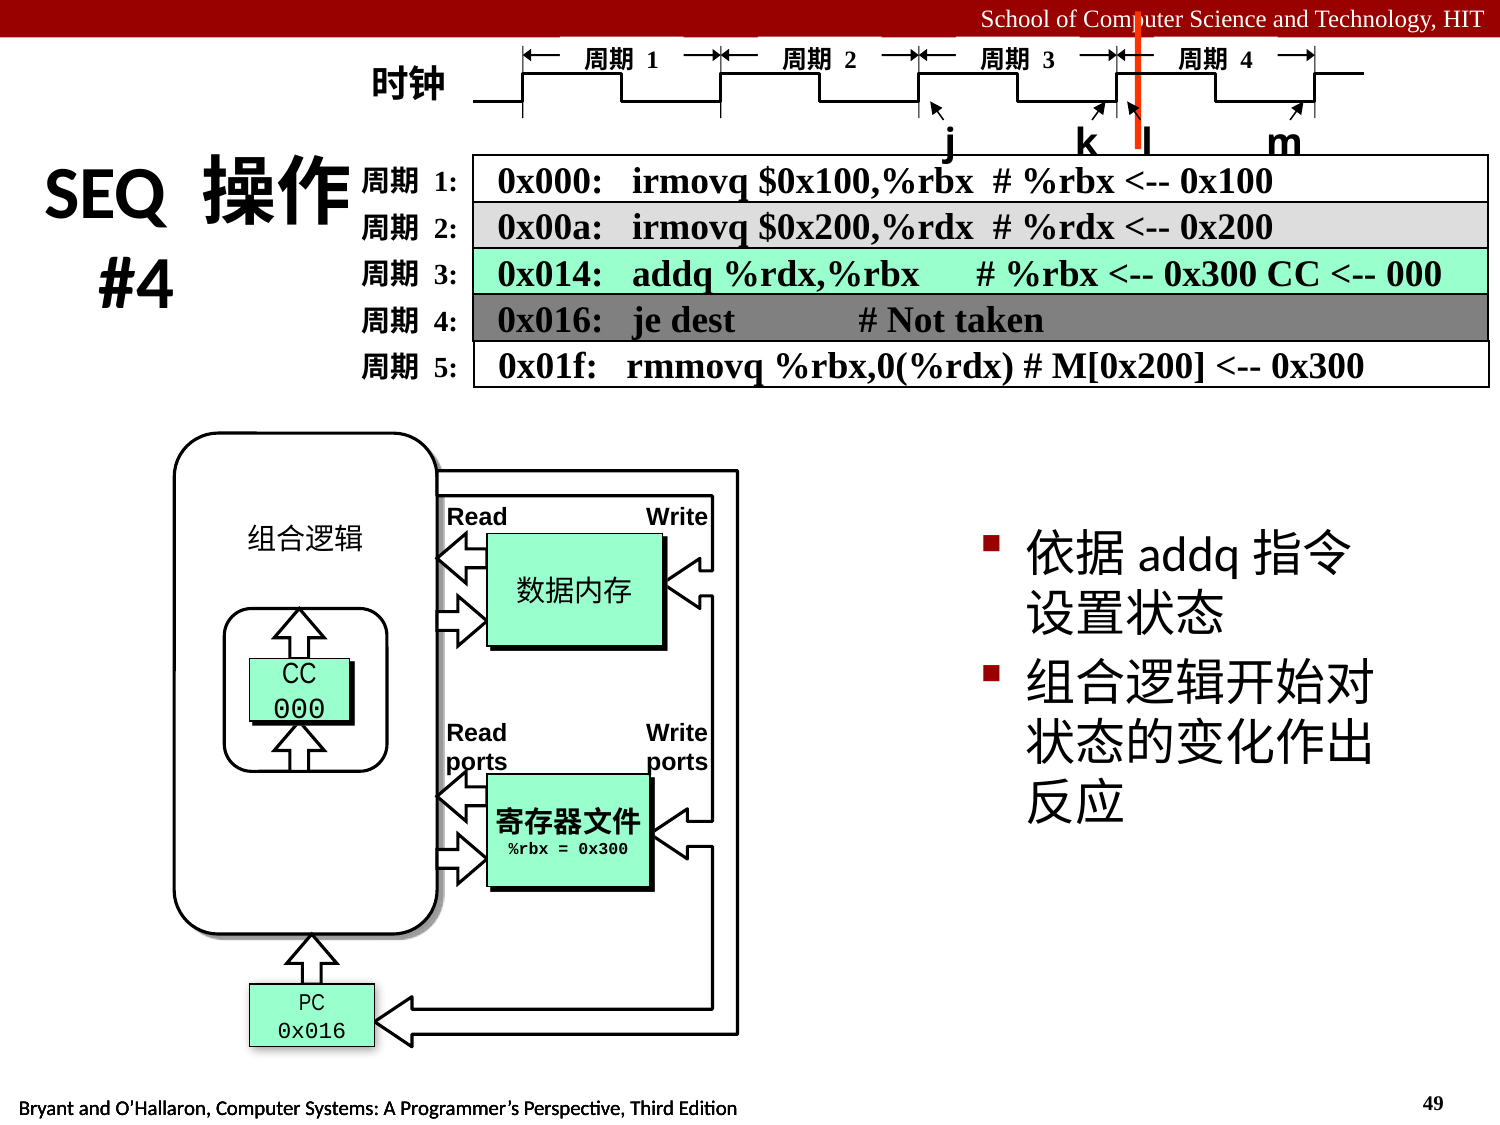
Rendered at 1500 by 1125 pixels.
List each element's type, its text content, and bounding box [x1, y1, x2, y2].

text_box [324, 36, 1490, 392]
title SEQ 操作 #4 [29, 87, 319, 379]
list 依据addq指令设置状态 组合逻辑开始对状态的变化作出反应 [888, 513, 1411, 1058]
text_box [173, 432, 738, 1048]
